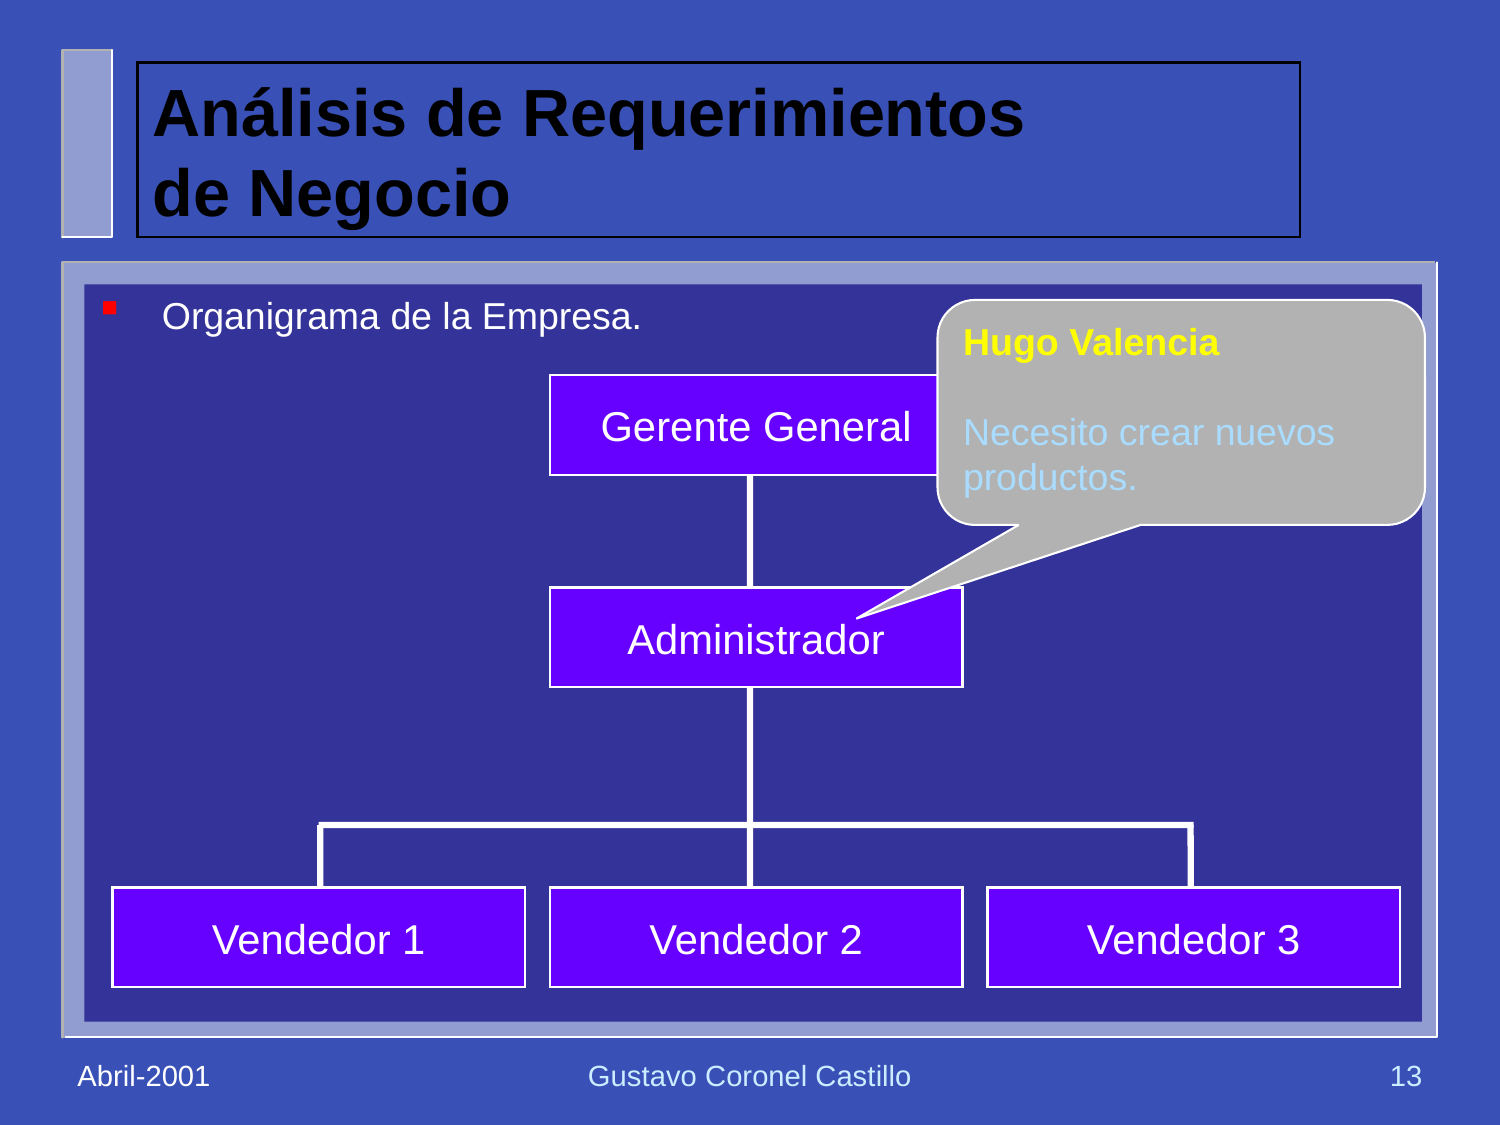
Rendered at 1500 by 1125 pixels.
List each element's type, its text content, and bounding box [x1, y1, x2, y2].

slide_number Abril-2001 [62, 1037, 375, 1113]
text_box Organigrama de la Empresa. [84, 284, 1422, 1022]
footer Gustavo Coronel Castillo [512, 1037, 988, 1113]
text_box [112, 374, 1400, 988]
text_box Hugo Valencia Necesito crear nuevos productos. [937, 299, 1426, 523]
title Análisis de Requerimientos de Negocio [137, 62, 1300, 238]
slide_number 13 [1125, 1037, 1438, 1113]
